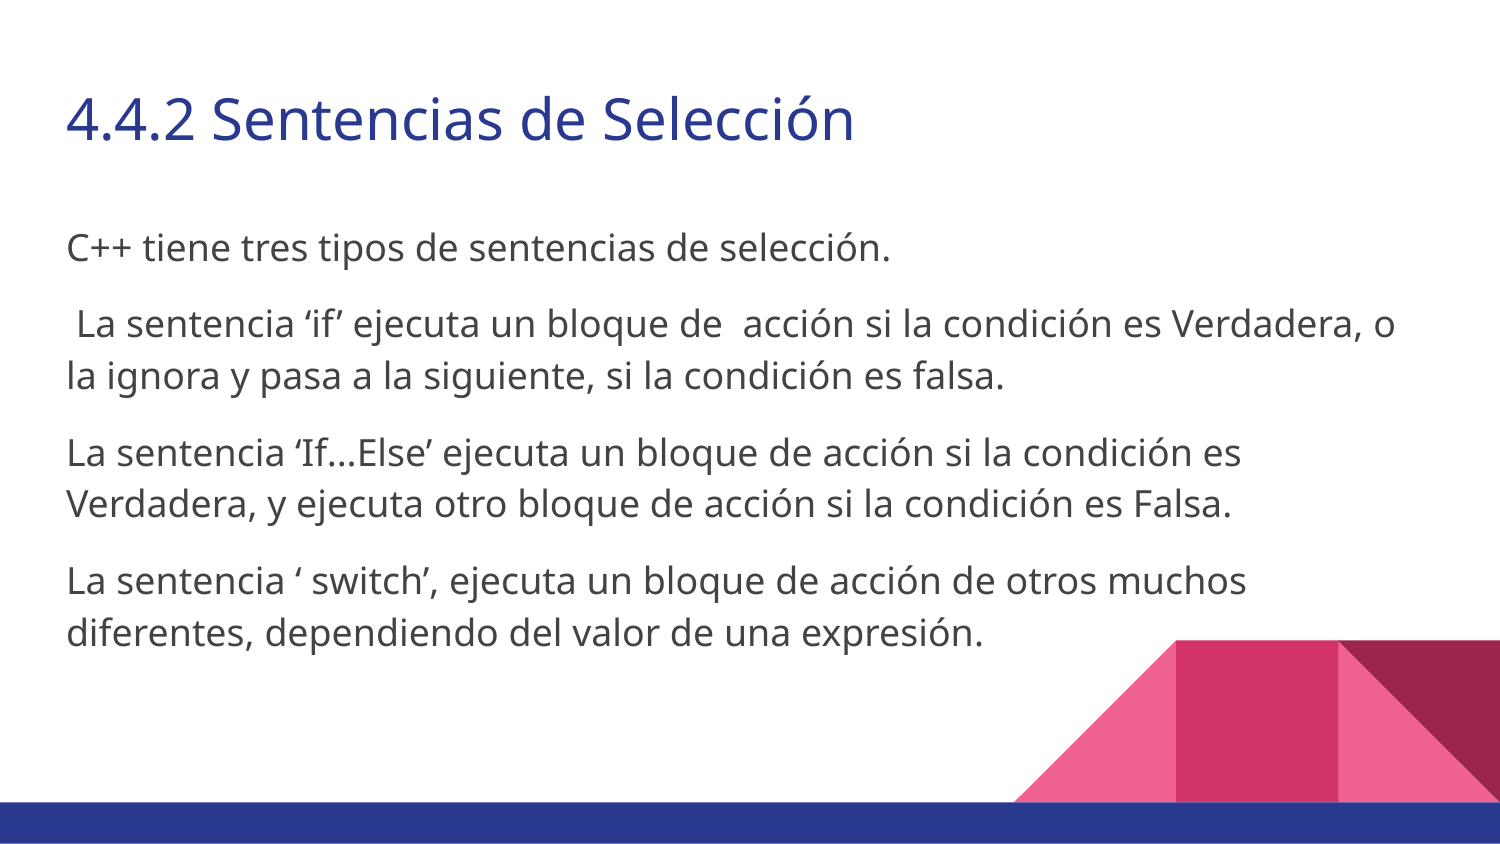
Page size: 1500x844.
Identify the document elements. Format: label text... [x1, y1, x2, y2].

list C++ tiene tres tipos de sentencias de selección. La sentencia ‘if’ ejecuta un bloque de acción si la condición es Verdadera, o la ignora y pasa a la siguiente, si la condición es falsa. La sentencia ‘If...Else’ ejecuta un bloque de acción si la condición es Verdadera, y ejecuta otro bloque de acción si la condición es Falsa. La sentencia ‘ switch’, ejecuta un bloque de acción de otros muchos diferentes, dependiendo del valor de una expresión. [51, 201, 1449, 750]
title 4.4.2 Sentencias de Selección [51, 67, 1449, 167]
